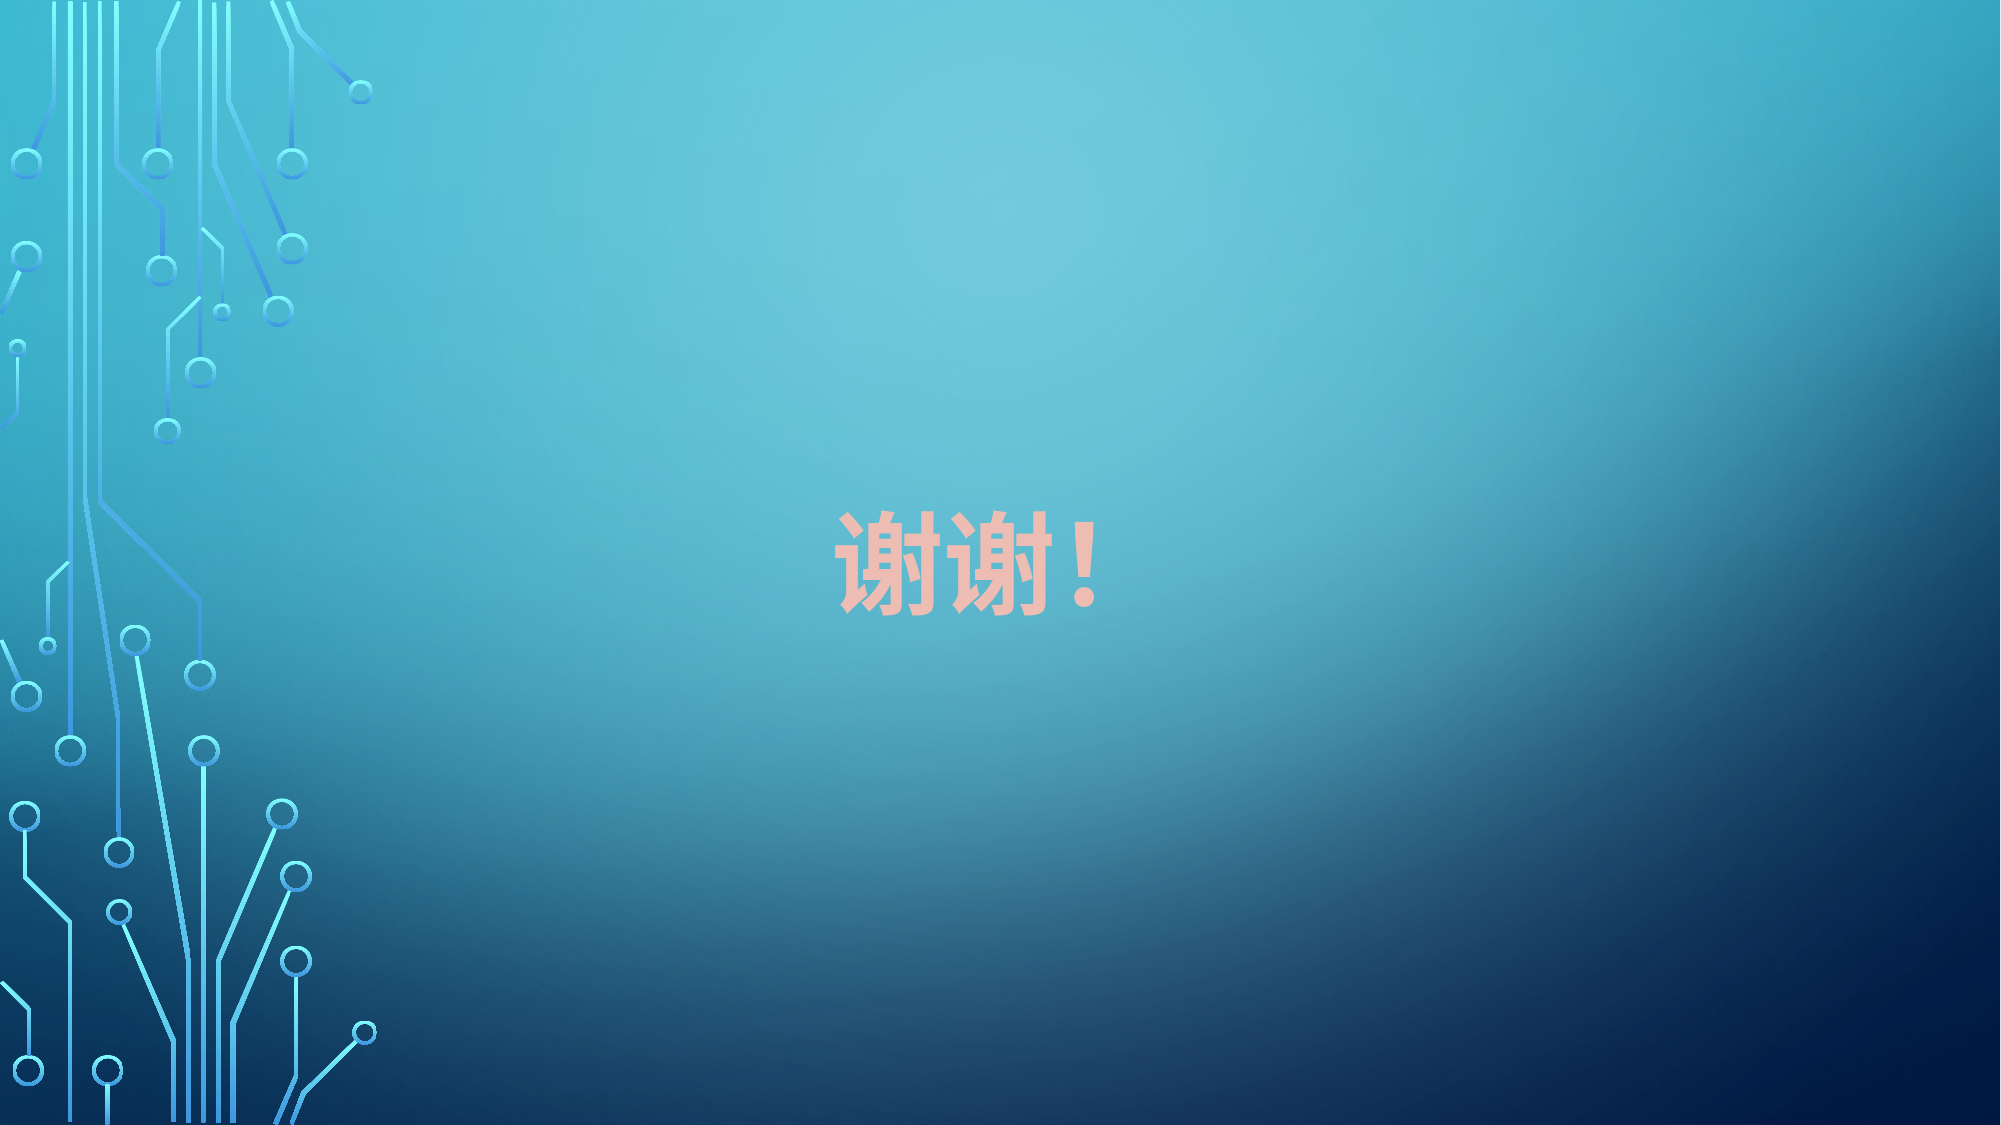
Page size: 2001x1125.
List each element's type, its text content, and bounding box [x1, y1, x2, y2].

text_box 谢谢！ [816, 486, 1184, 637]
